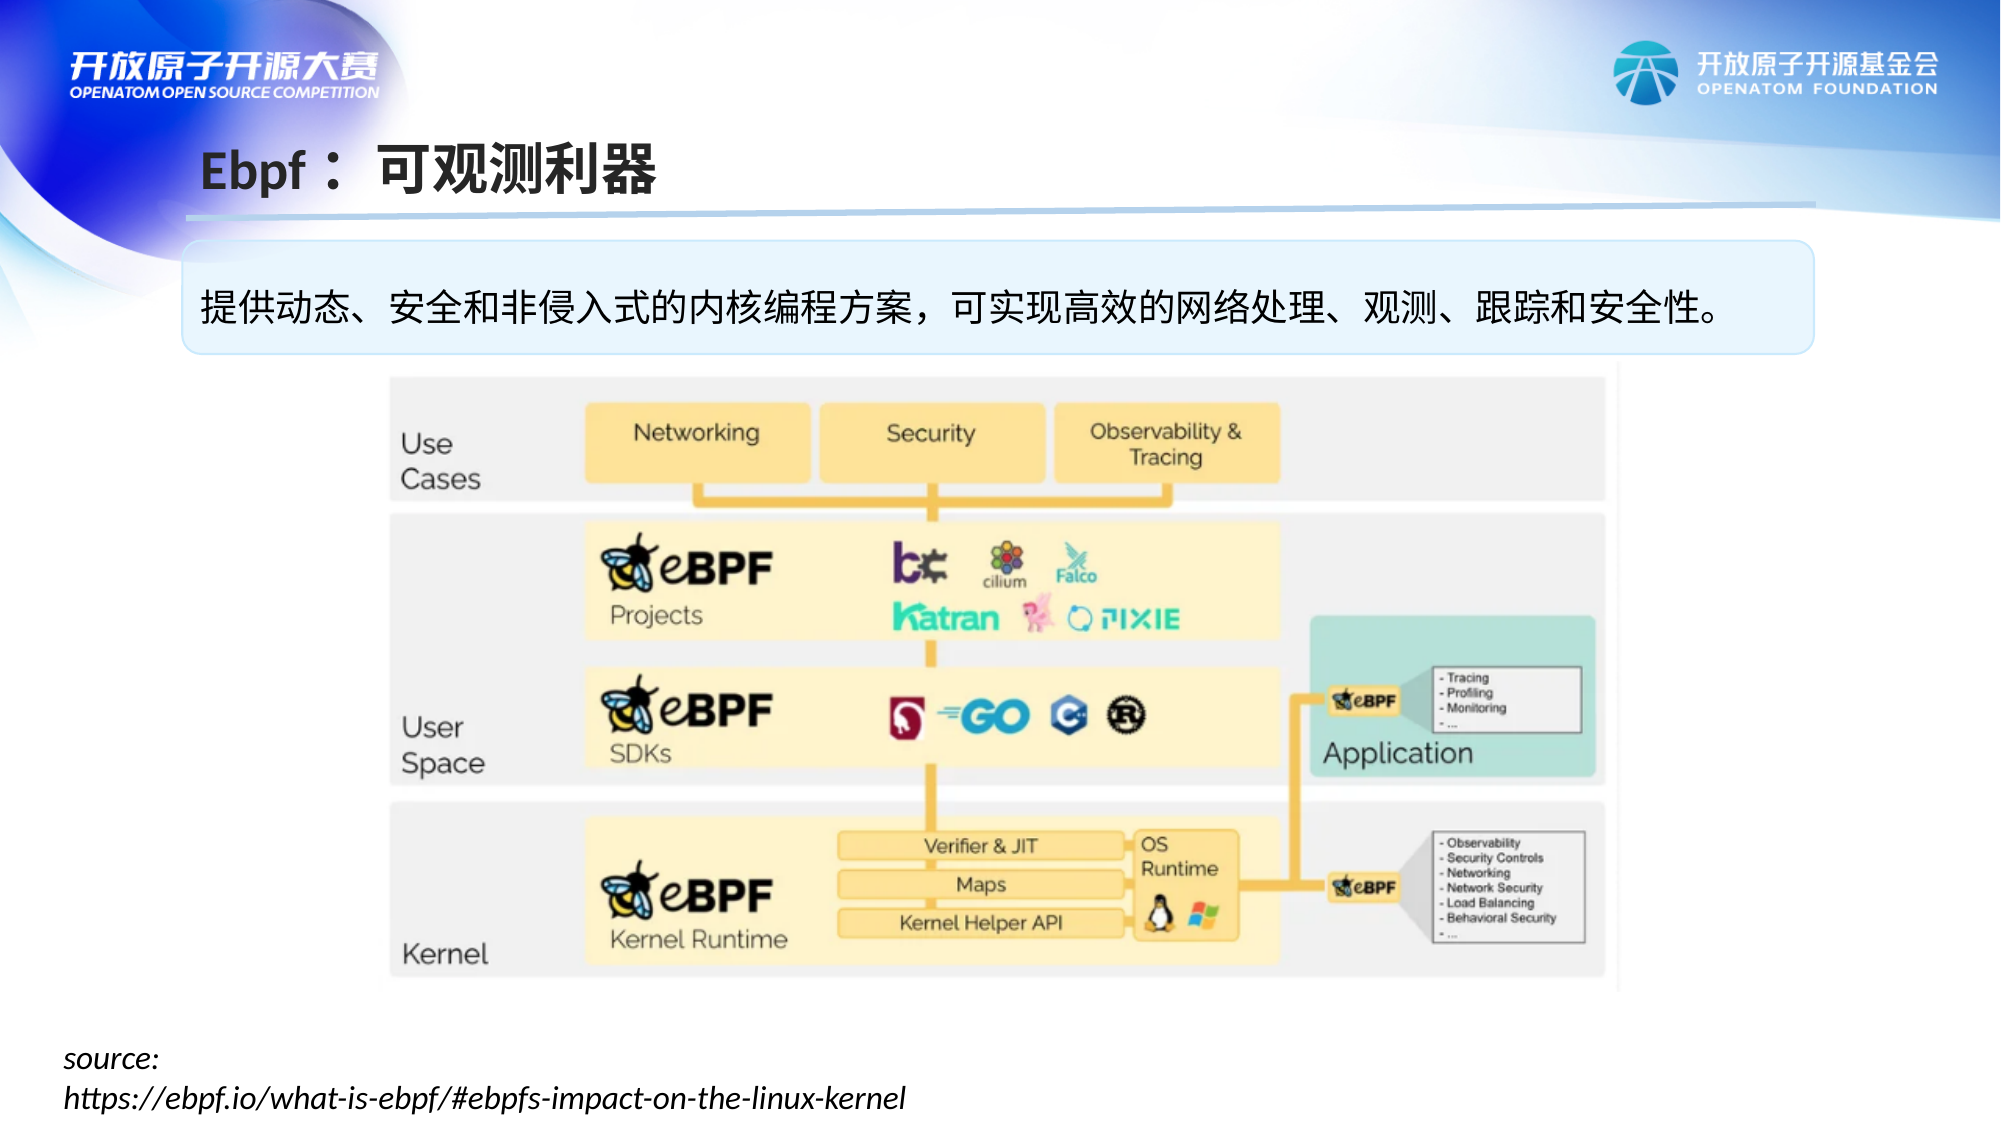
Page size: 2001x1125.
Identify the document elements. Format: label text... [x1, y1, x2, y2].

text_box source: https://ebpf.io/what-is-ebpf/#ebpfs-impact-on-the-linux-kernel [48, 1029, 924, 1124]
text_box Ebpf：可观测利器 [185, 133, 750, 204]
text_box 提供动态、安全和非侵入式的内核编程方案，可实现高效的网络处理、观测、跟踪和安全性。 [185, 253, 1816, 337]
picture [0, 0, 2001, 1125]
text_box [185, 204, 1816, 219]
text_box [181, 239, 1815, 356]
